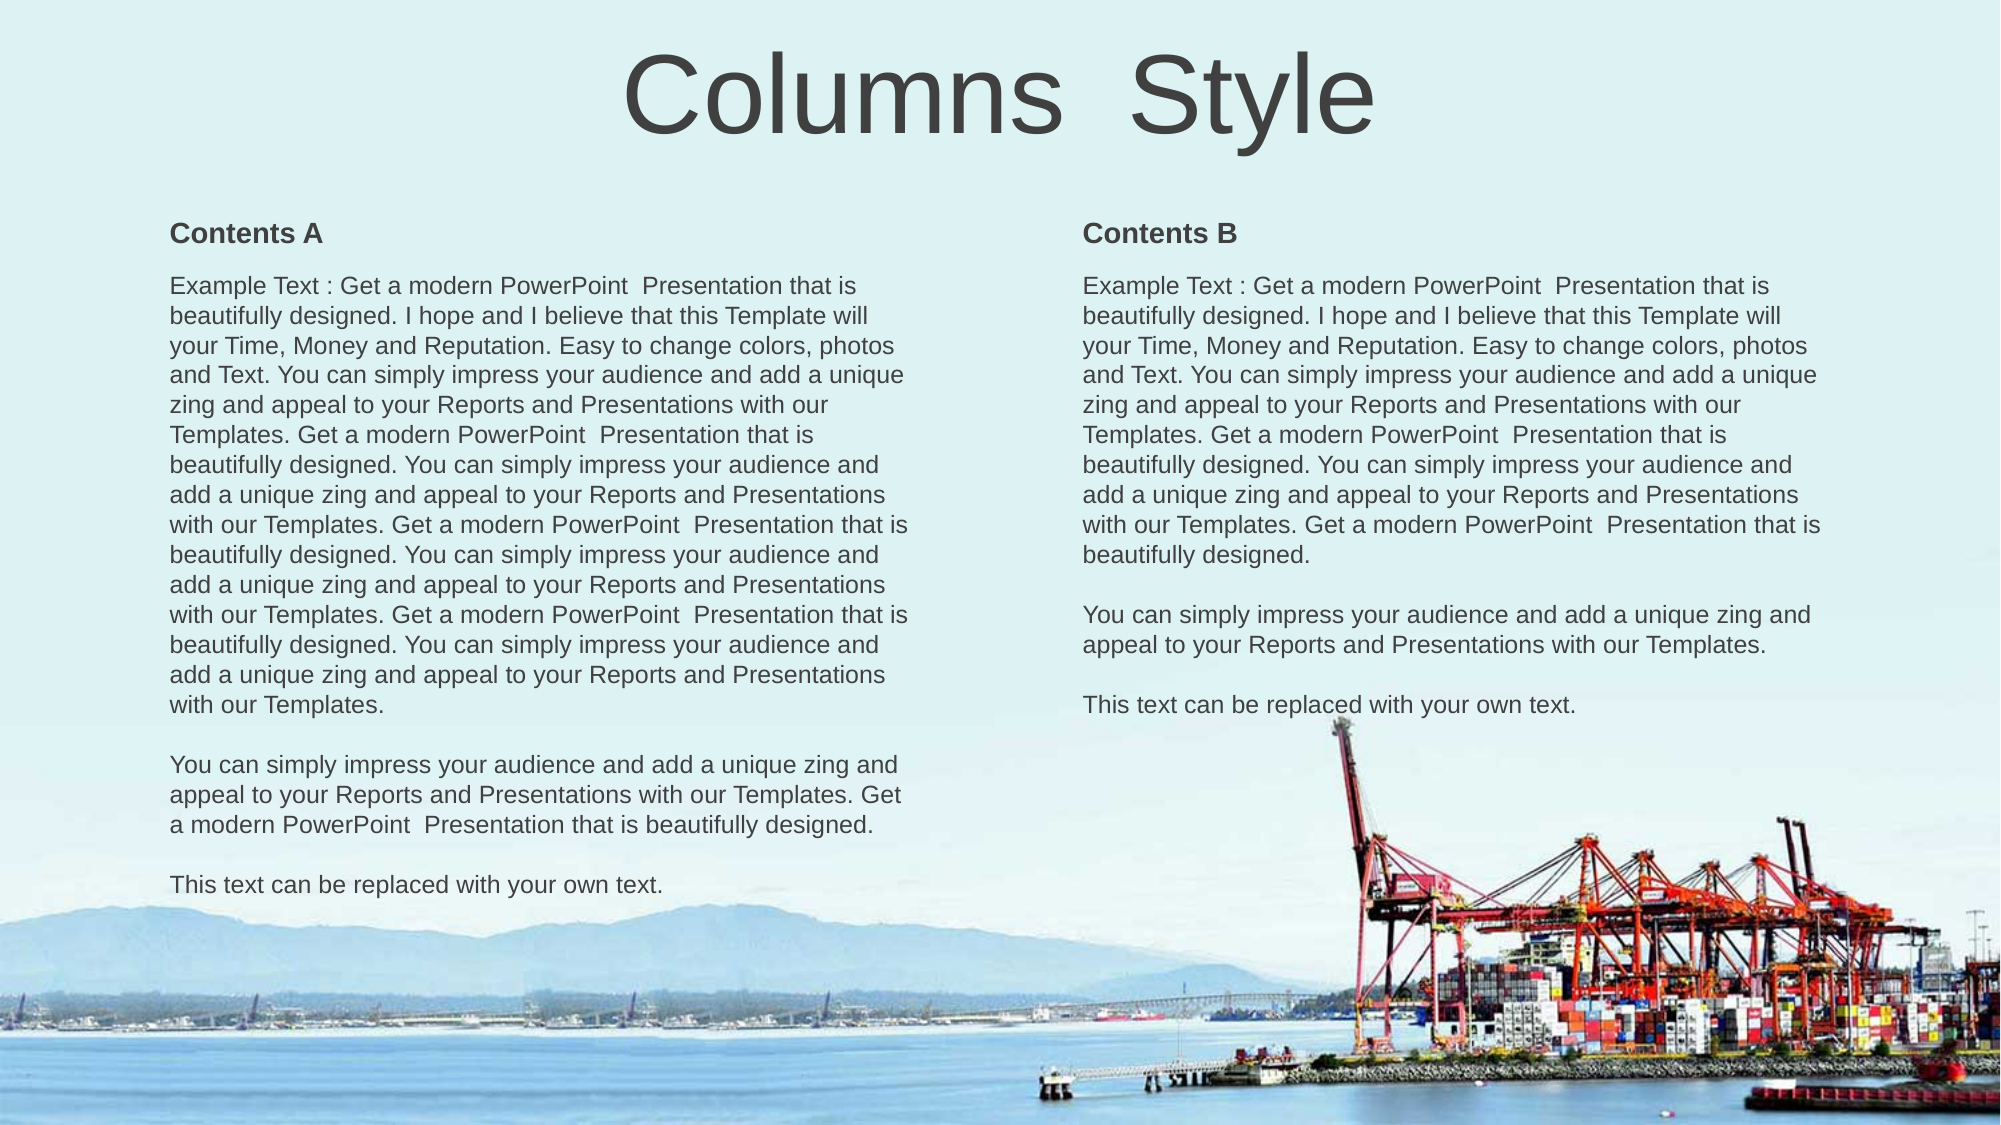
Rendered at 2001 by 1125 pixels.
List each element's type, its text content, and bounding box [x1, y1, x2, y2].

picture [0, 0, 2001, 1125]
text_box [154, 206, 932, 914]
text_box Columns Style [0, 13, 2000, 164]
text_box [1067, 206, 1846, 732]
